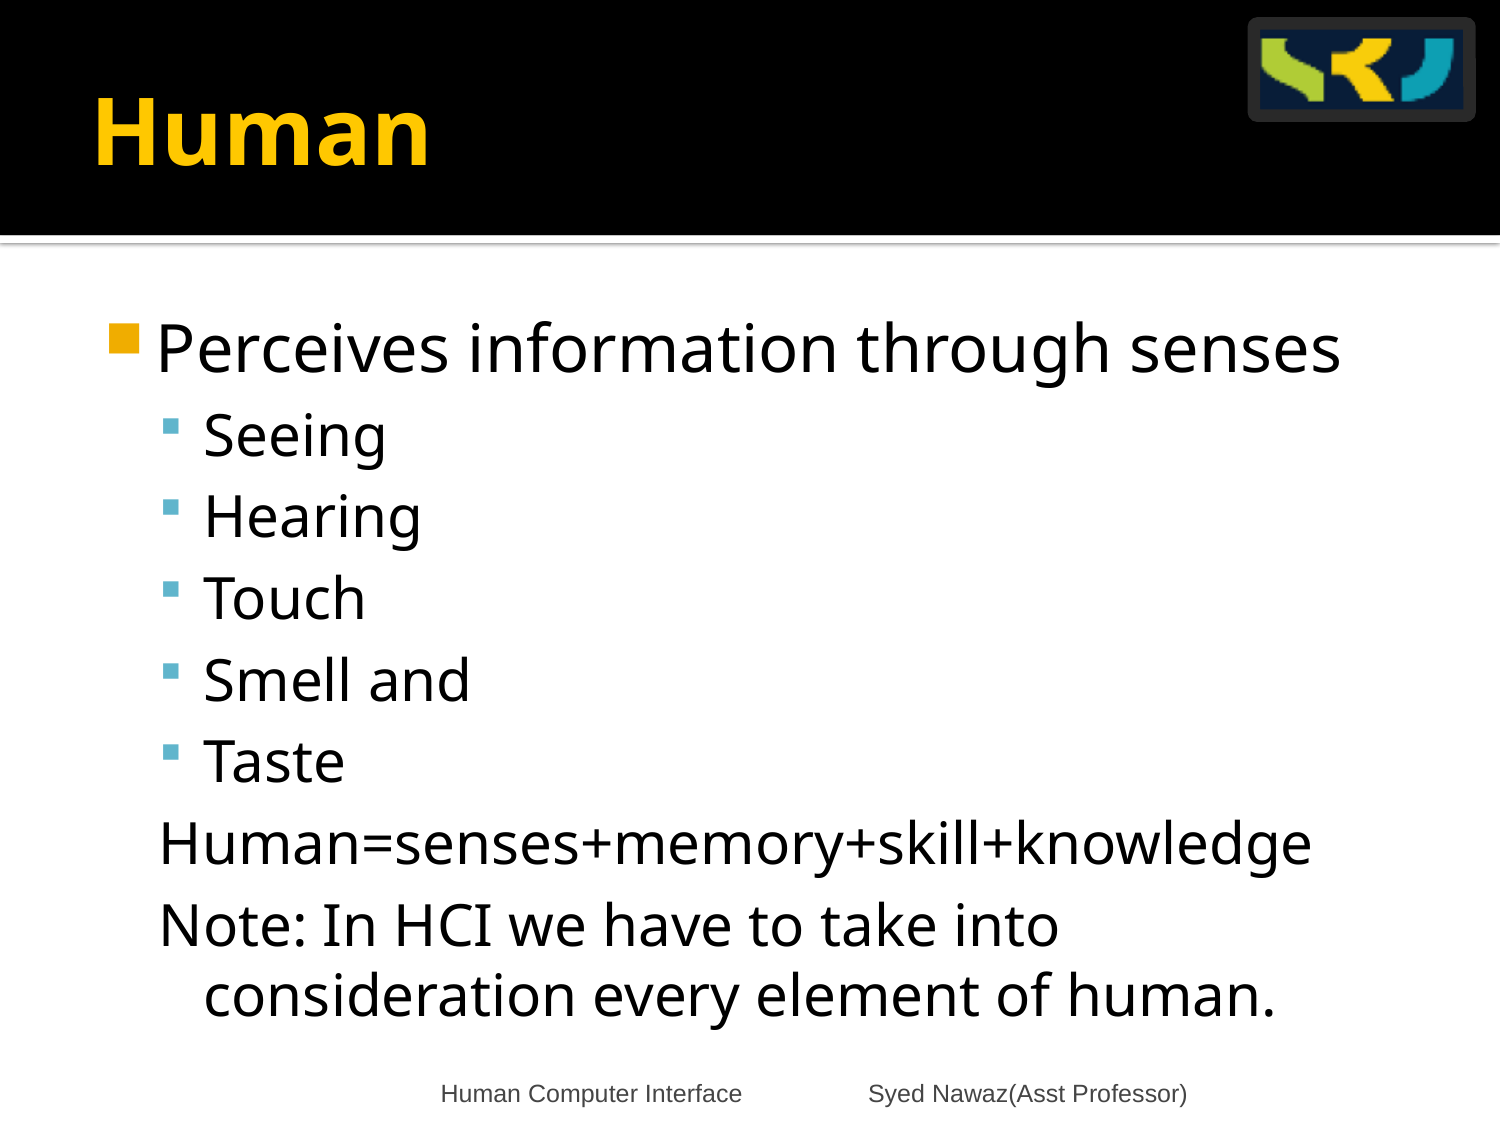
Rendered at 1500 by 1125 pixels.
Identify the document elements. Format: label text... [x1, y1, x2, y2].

list Perceives information through senses Seeing Hearing Touch Smell and Taste Human=senses+memory+skill+knowledge Note: In HCI we have to take into consideration every element of human. [74, 290, 1426, 1051]
footer Human Computer Interface Syed Nawaz(Asst Professor) [433, 1062, 1337, 1108]
title Human [75, 25, 1425, 231]
picture [1253, 23, 1470, 116]
